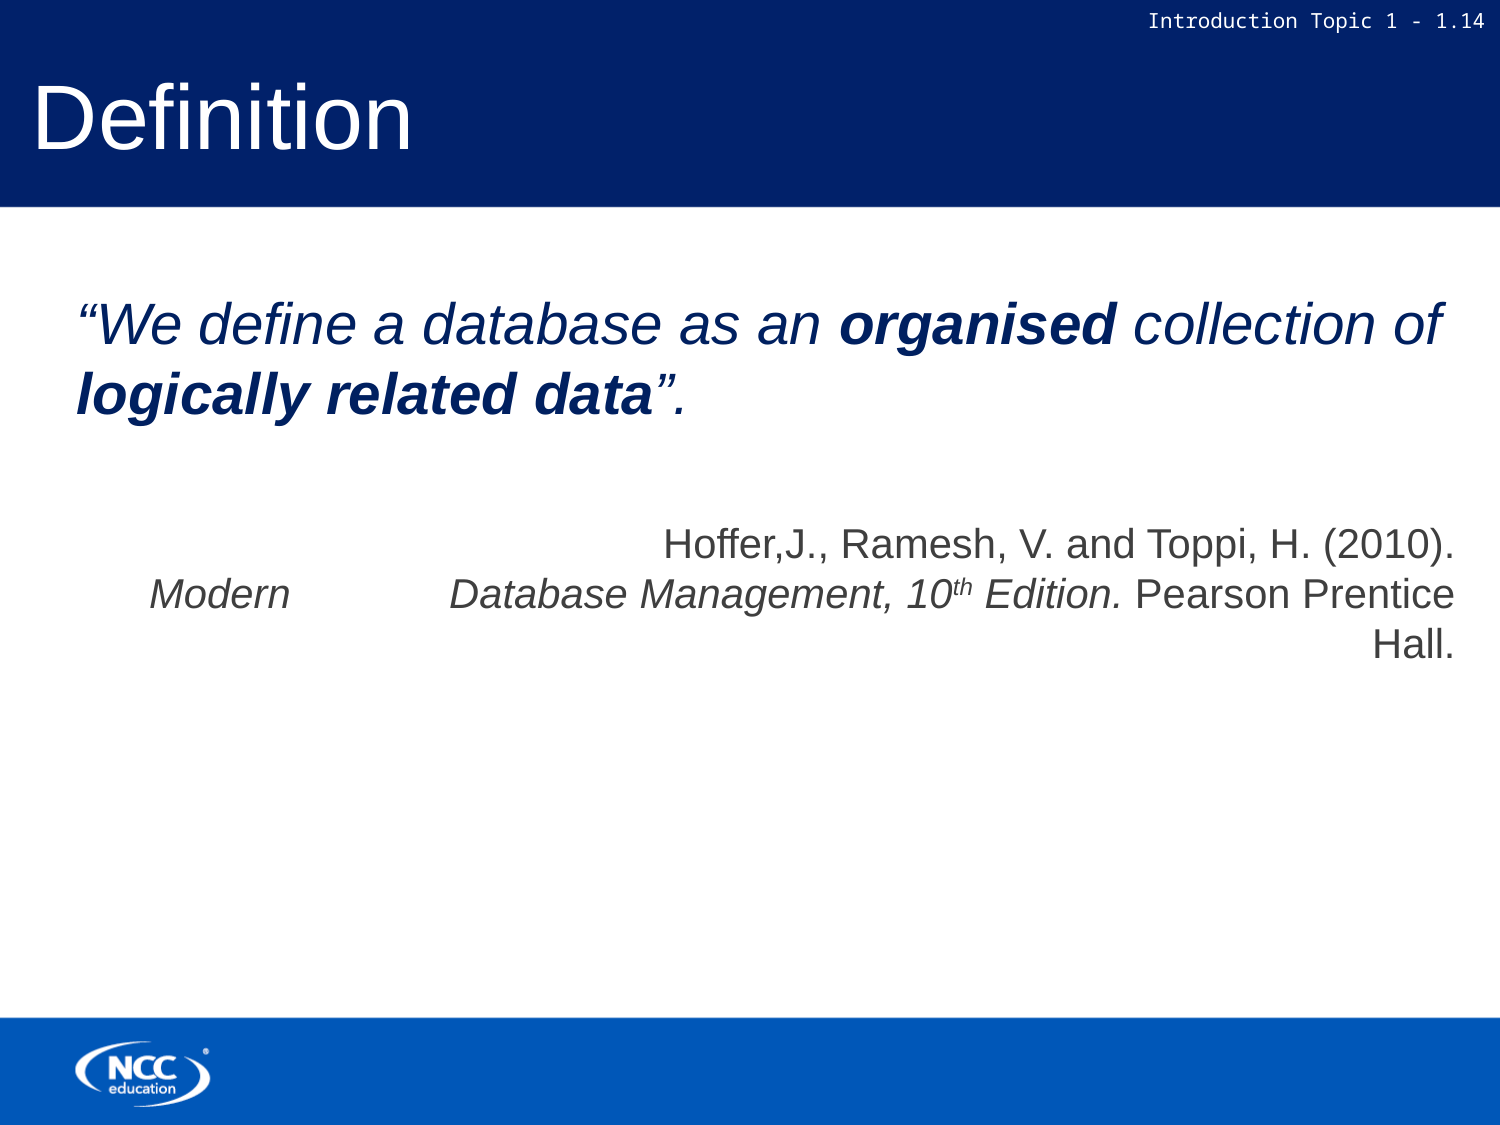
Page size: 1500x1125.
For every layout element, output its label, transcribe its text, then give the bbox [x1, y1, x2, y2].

title Definition [16, 19, 1459, 207]
list “We define a database as an organised collection of logically related data”. Hoffer,J., Ramesh, V. and Toppi, H. (2010). Modern Database Management, 10th Edition. Pearson Prentice Hall. [17, 278, 1471, 988]
picture [0, 0, 1500, 1125]
